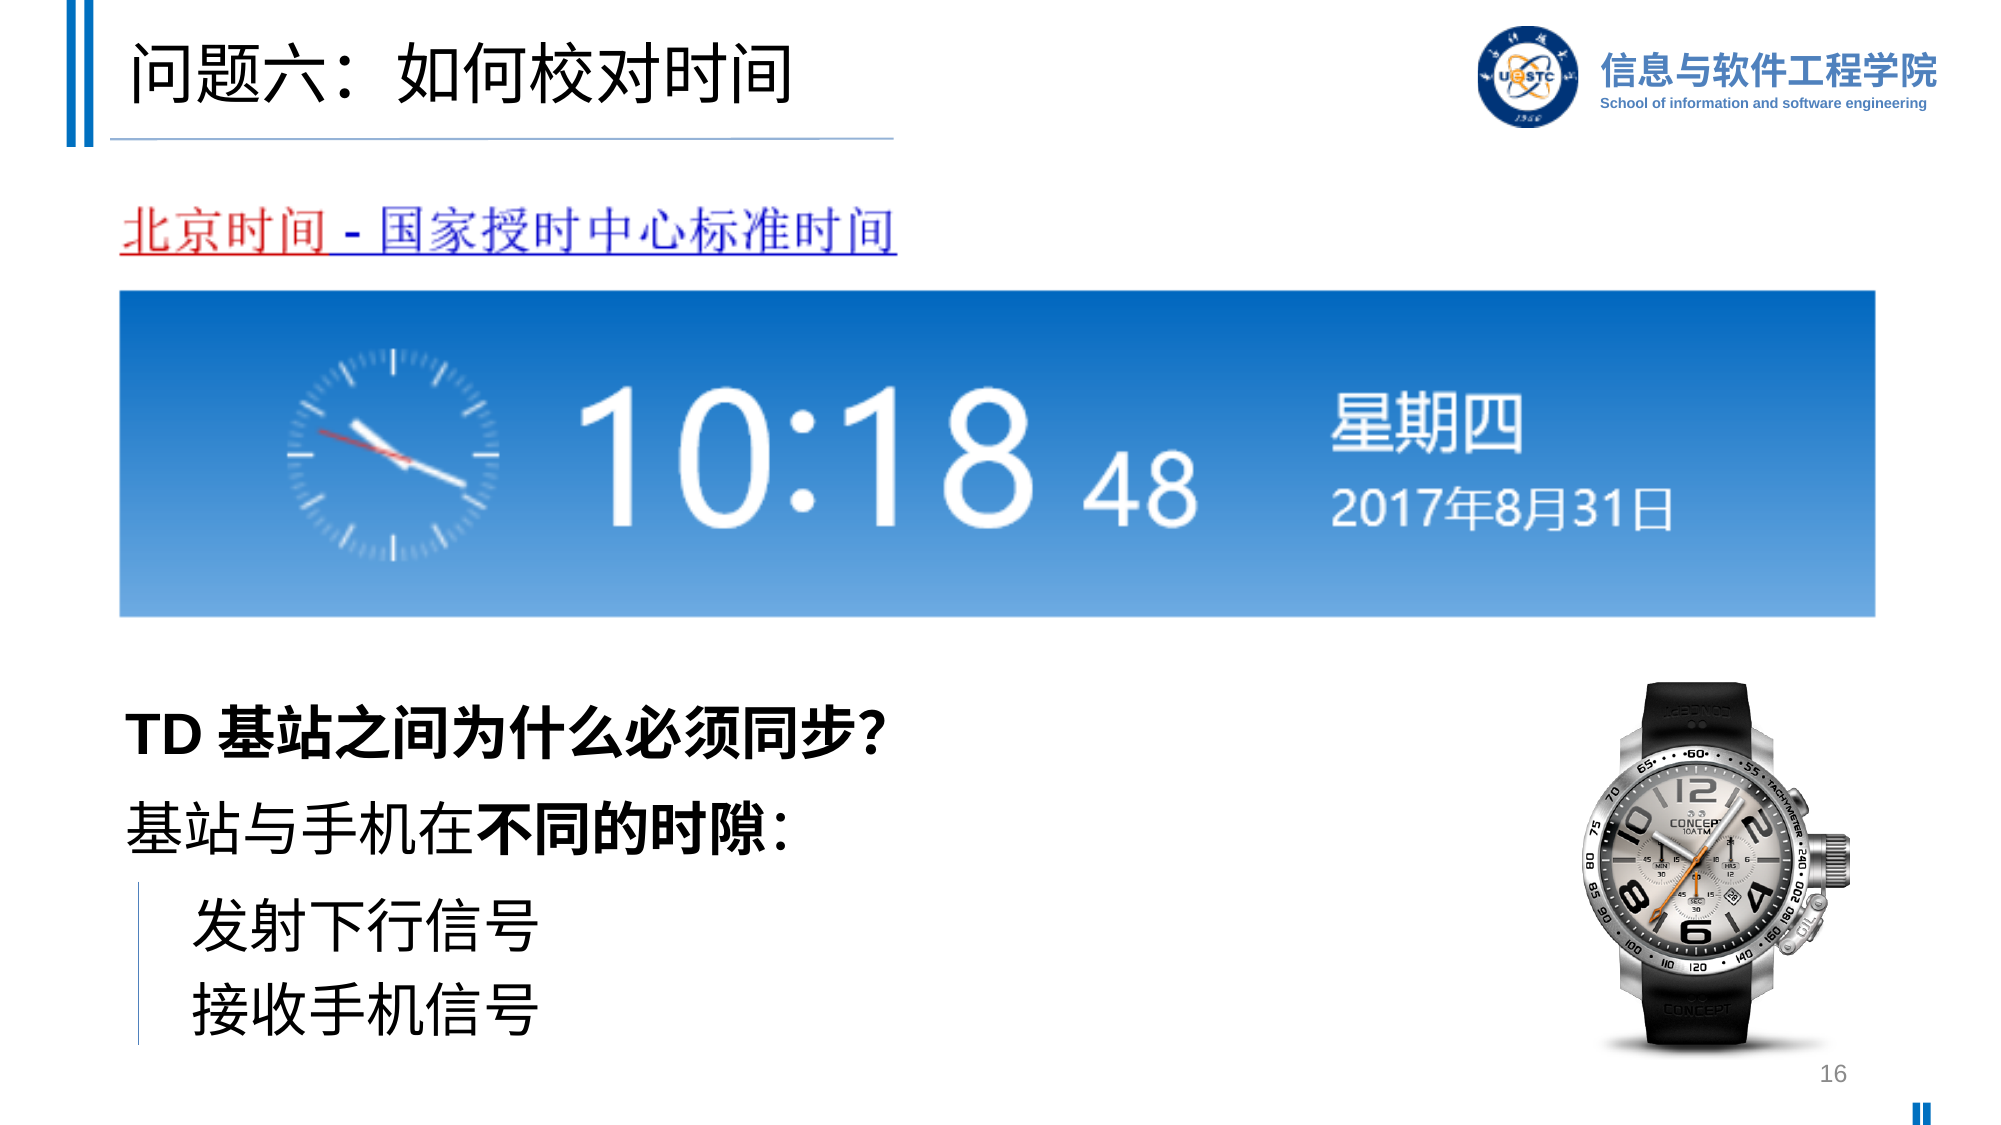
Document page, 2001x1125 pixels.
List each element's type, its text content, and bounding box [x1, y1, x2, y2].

picture [97, 177, 1890, 634]
title 问题六：如何校对时间 [113, 10, 1839, 143]
picture [1526, 681, 1906, 1061]
slide_number 16 [1412, 1042, 1863, 1103]
text_box TD基站之间为什么必须同步？ 基站与手机在不同的时隙： 发射下行信号 接收手机信号 [111, 674, 932, 1051]
